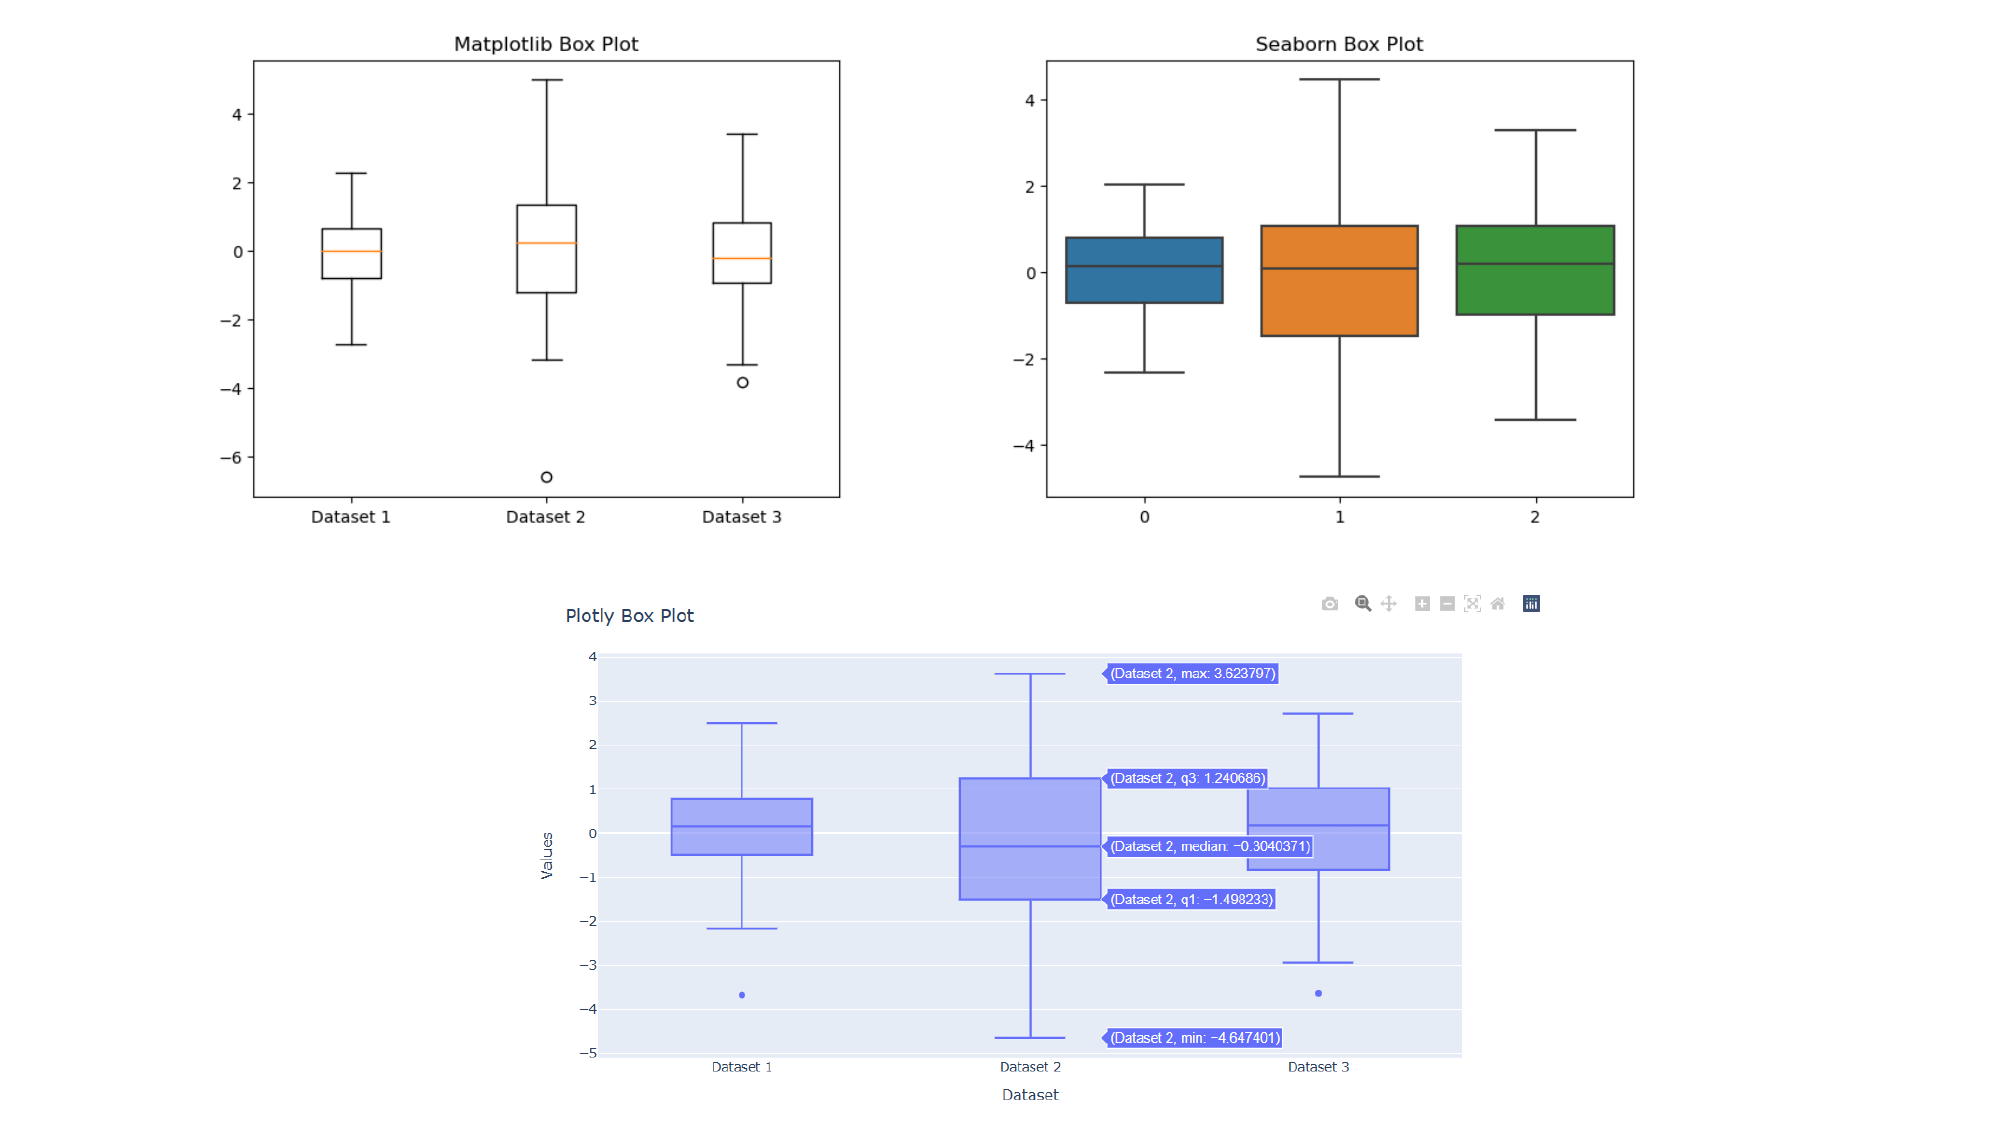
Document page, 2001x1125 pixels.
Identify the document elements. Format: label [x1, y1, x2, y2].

picture [491, 590, 1545, 1100]
picture [206, 25, 852, 537]
picture [999, 25, 1645, 537]
